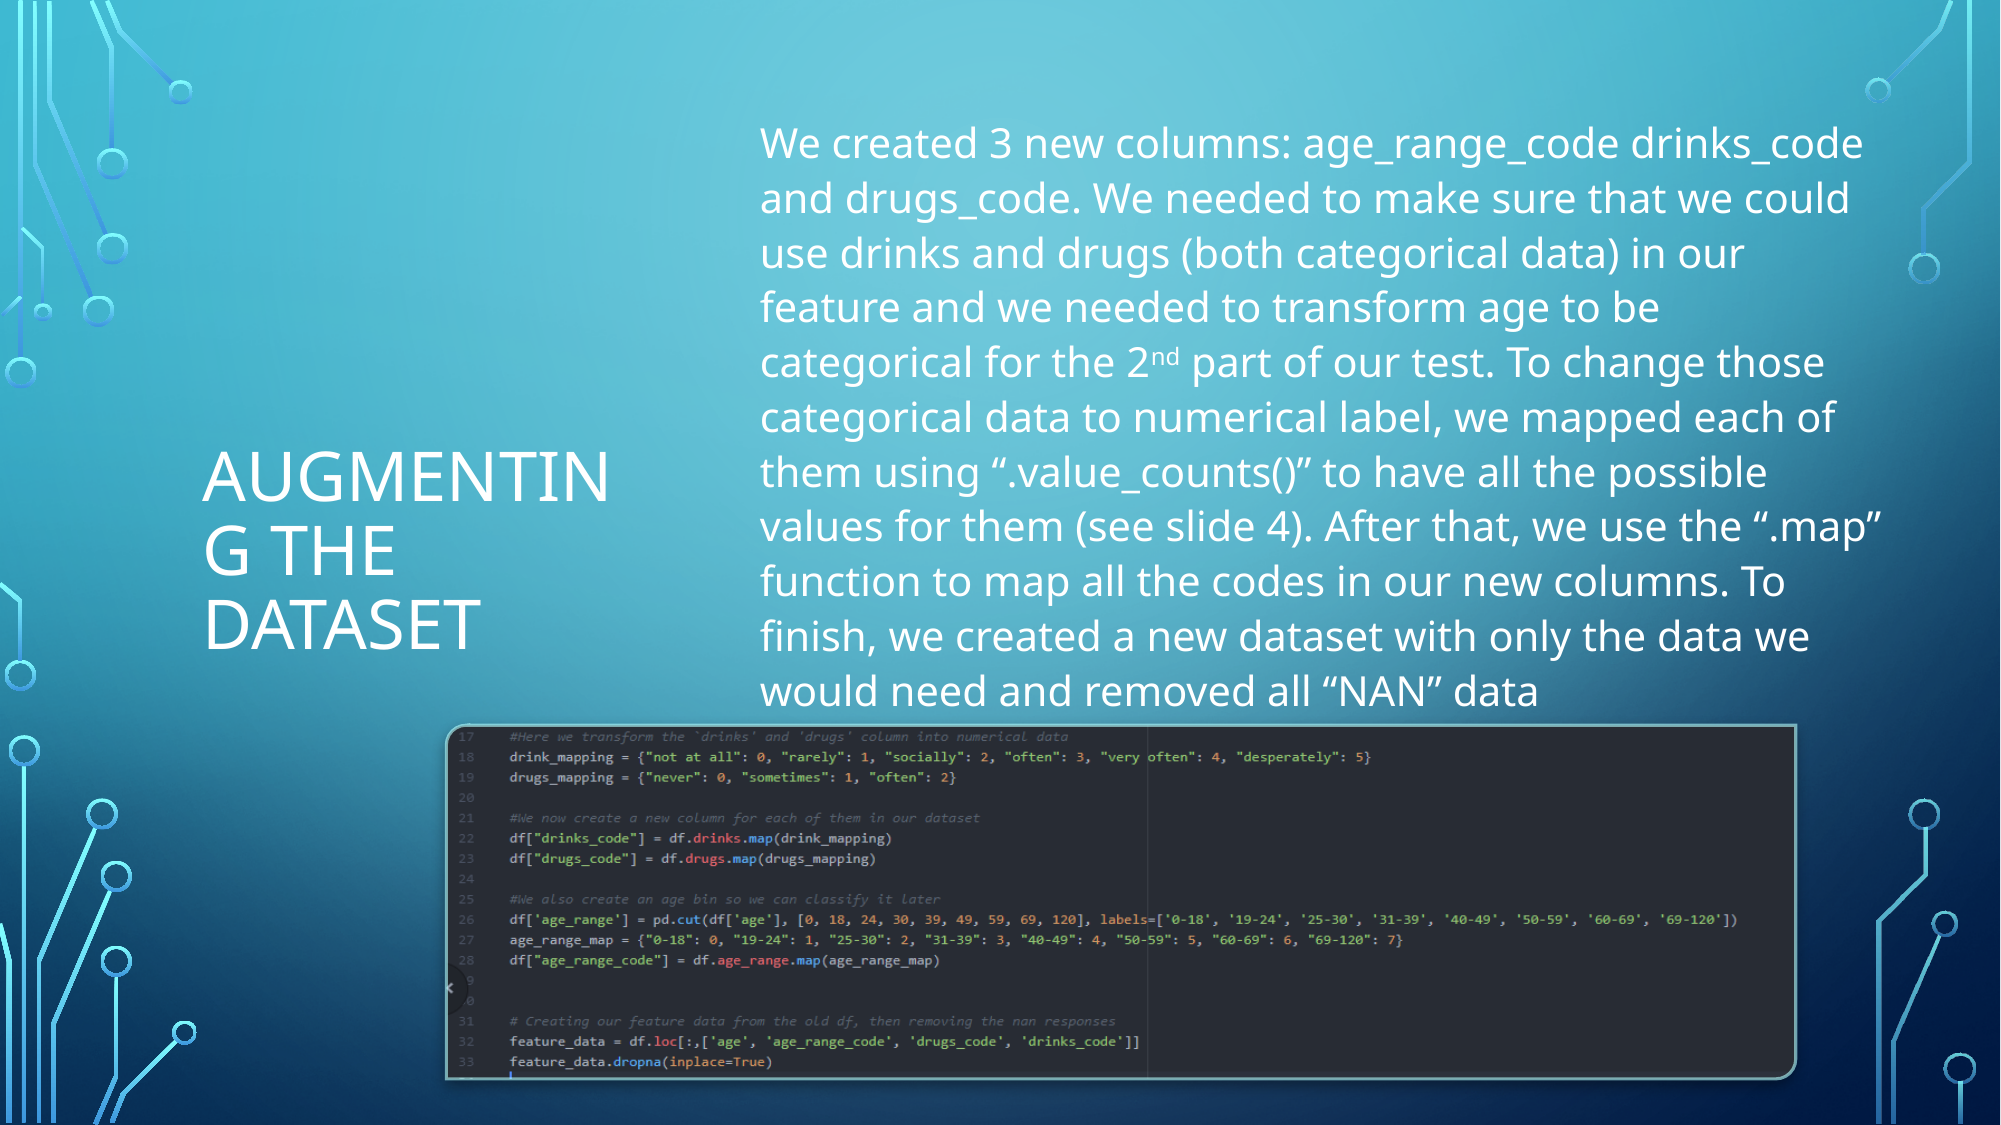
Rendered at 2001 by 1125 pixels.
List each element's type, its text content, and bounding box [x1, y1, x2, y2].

picture [446, 724, 1796, 1080]
title Augmenting the dataset [187, 101, 660, 1005]
list We created 3 new columns: age_range_code drinks_code and drugs_code. We needed to make sure that we could use drinks and drugs (both categorical data) in our feature and we needed to transform age to be categorical for the 2nd part of our test. To change those categorical data to numerical label, we mapped each of them using “.value_counts()” to have all the possible values for them (see slide 4). After that, we use the “.map” function to map all the codes in our new columns. To finish, we created a new dataset with only the data we would need and removed all “NAN” data [744, 104, 1899, 726]
